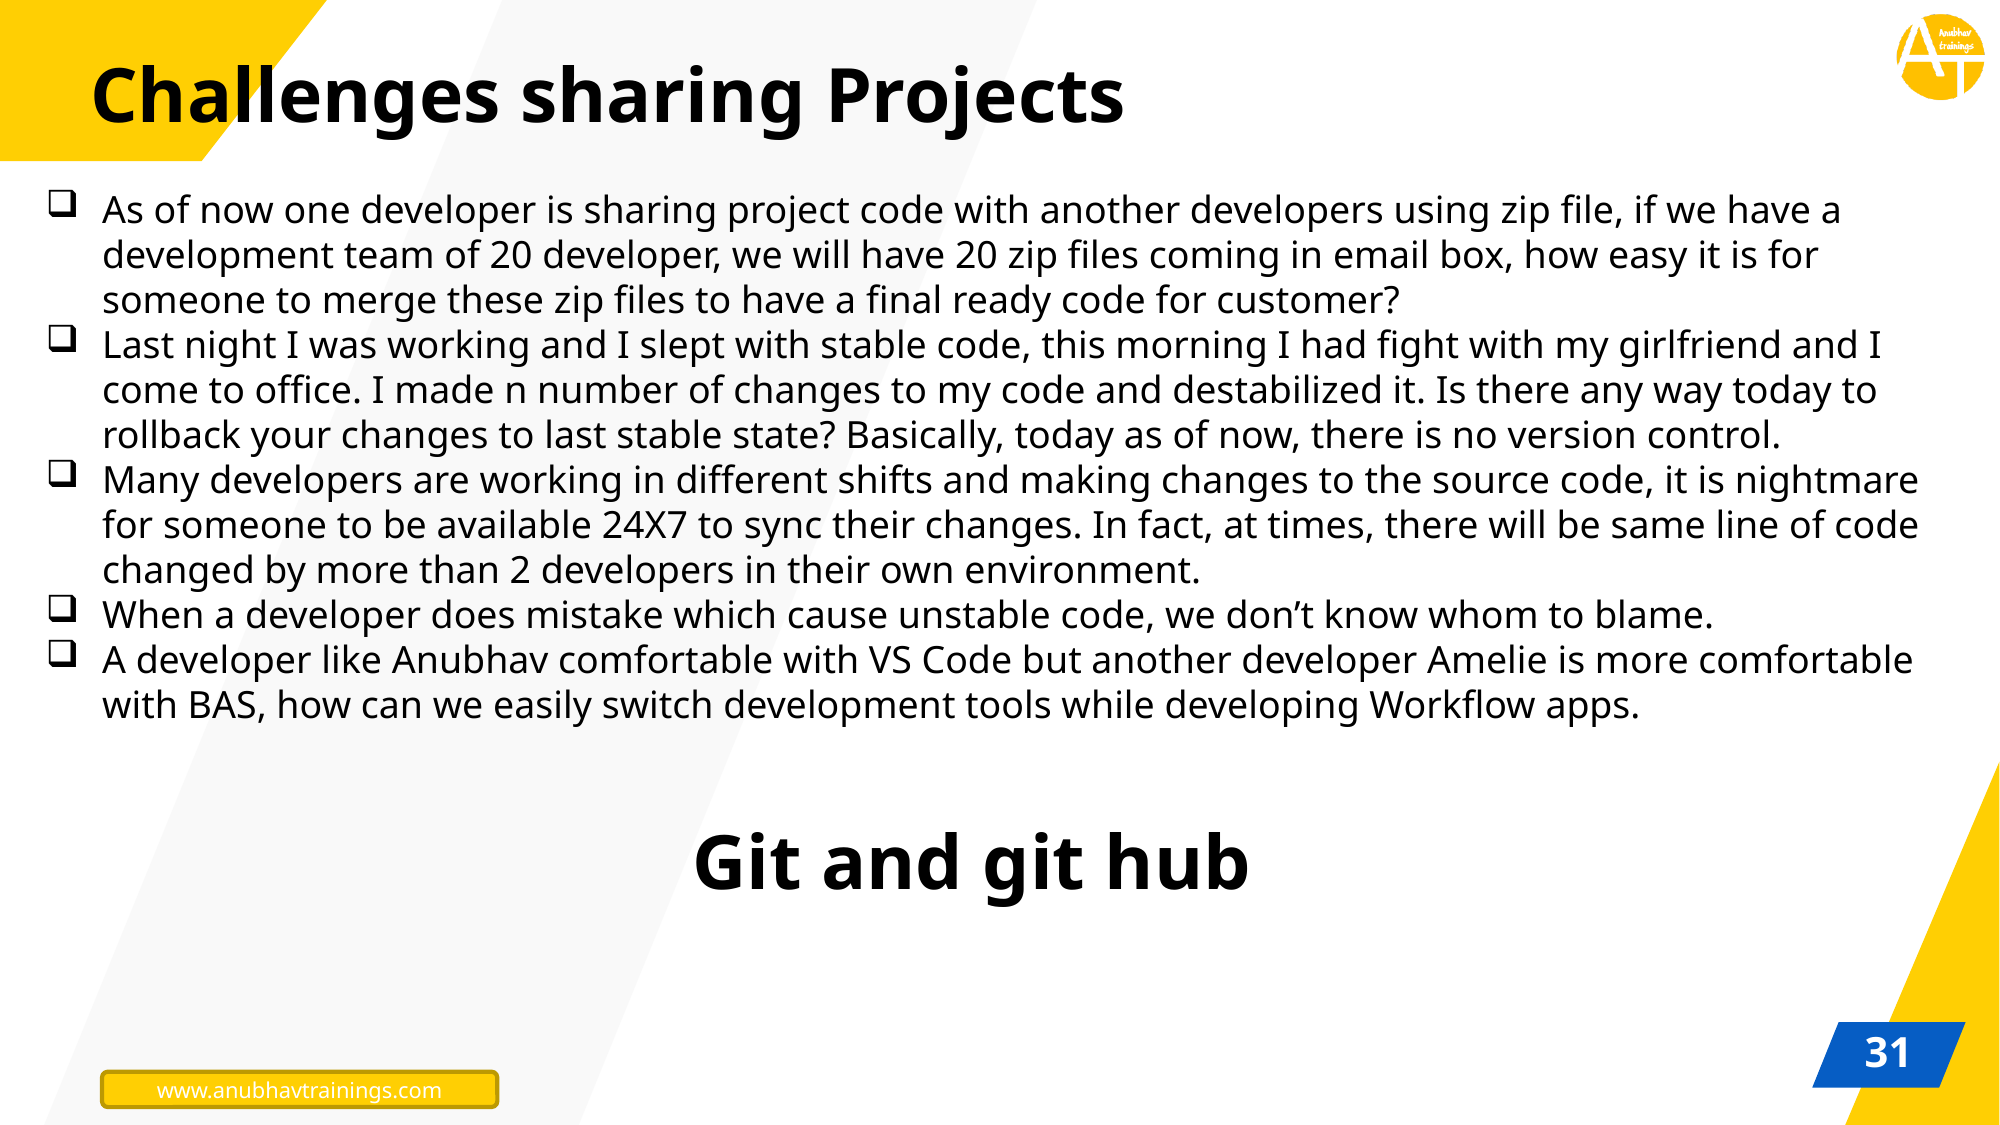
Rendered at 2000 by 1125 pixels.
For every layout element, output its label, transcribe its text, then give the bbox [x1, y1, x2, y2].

text_box Git and git hub [299, 806, 1645, 912]
slide_number 31 [1847, 1024, 1931, 1086]
text_box www.anubhavtrainings.com [99, 1069, 500, 1110]
text_box [0, 0, 329, 164]
text_box As of now one developer is sharing project code with another developers using zip file, if we have a development team of 20 developer, we will have 20 zip files coming in email box, how easy it is for someone to merge these zip files to have a final ready code for customer? Last night I was working and I slept with stable code, this morning I had fight with my girlfriend and I come to office. I made n number of changes to my code and destabilized it. Is there any way today to rollback your changes to last stable state? Basically, today as of now, there is no version control. Many developers are working in different shifts and making changes to the source code, it is nightmare for someone to be available 24X7 to sync their changes. In fact, at times, there will be same line of code changed by more than 2 developers in their own environment. When a developer does mistake which cause unstable code, we don’t know whom to blame. A developer like Anubhav comfortable with VS Code but another developer Amelie is more comfortable with BAS, how can we easily switch development tools while developing Workflow apps. [31, 179, 1969, 734]
title Challenges sharing Projects [90, 31, 1792, 148]
picture [1888, 8, 1989, 108]
